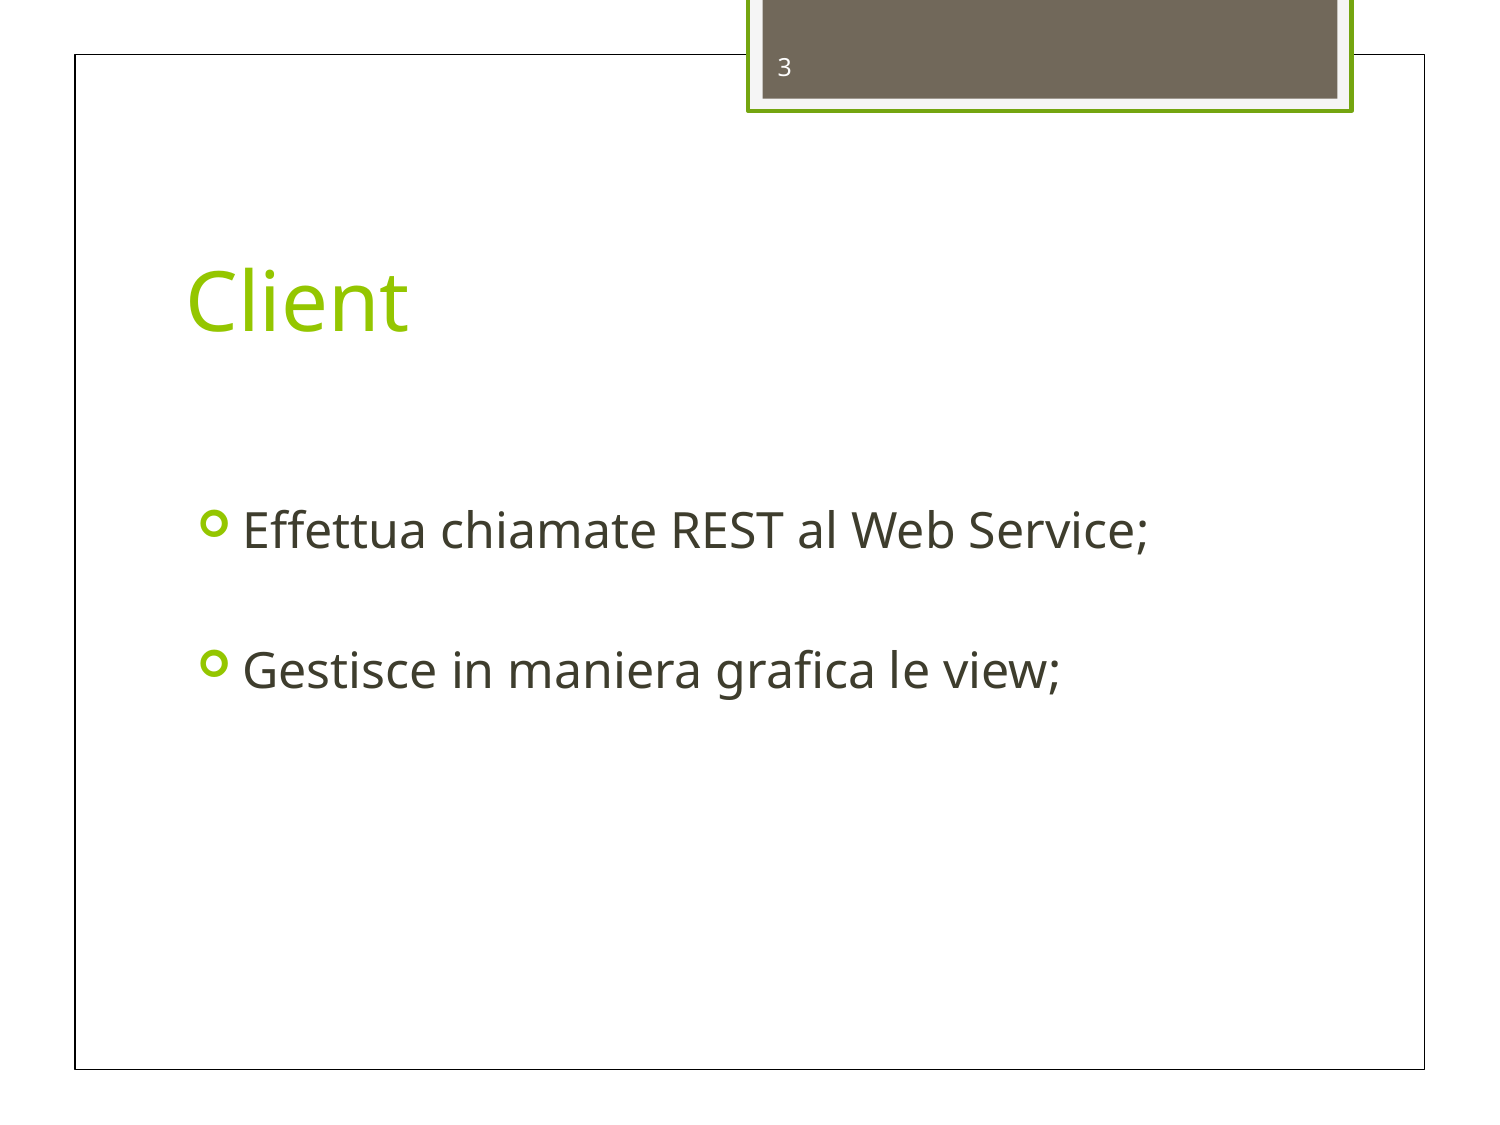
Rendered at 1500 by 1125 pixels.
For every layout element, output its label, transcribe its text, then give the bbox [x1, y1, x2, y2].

text_box 3 [762, 36, 981, 97]
text_box Client [171, 168, 1324, 356]
text_box Effettua chiamate REST al Web Service; Gestisce in maniera grafica le view; [171, 381, 1283, 957]
